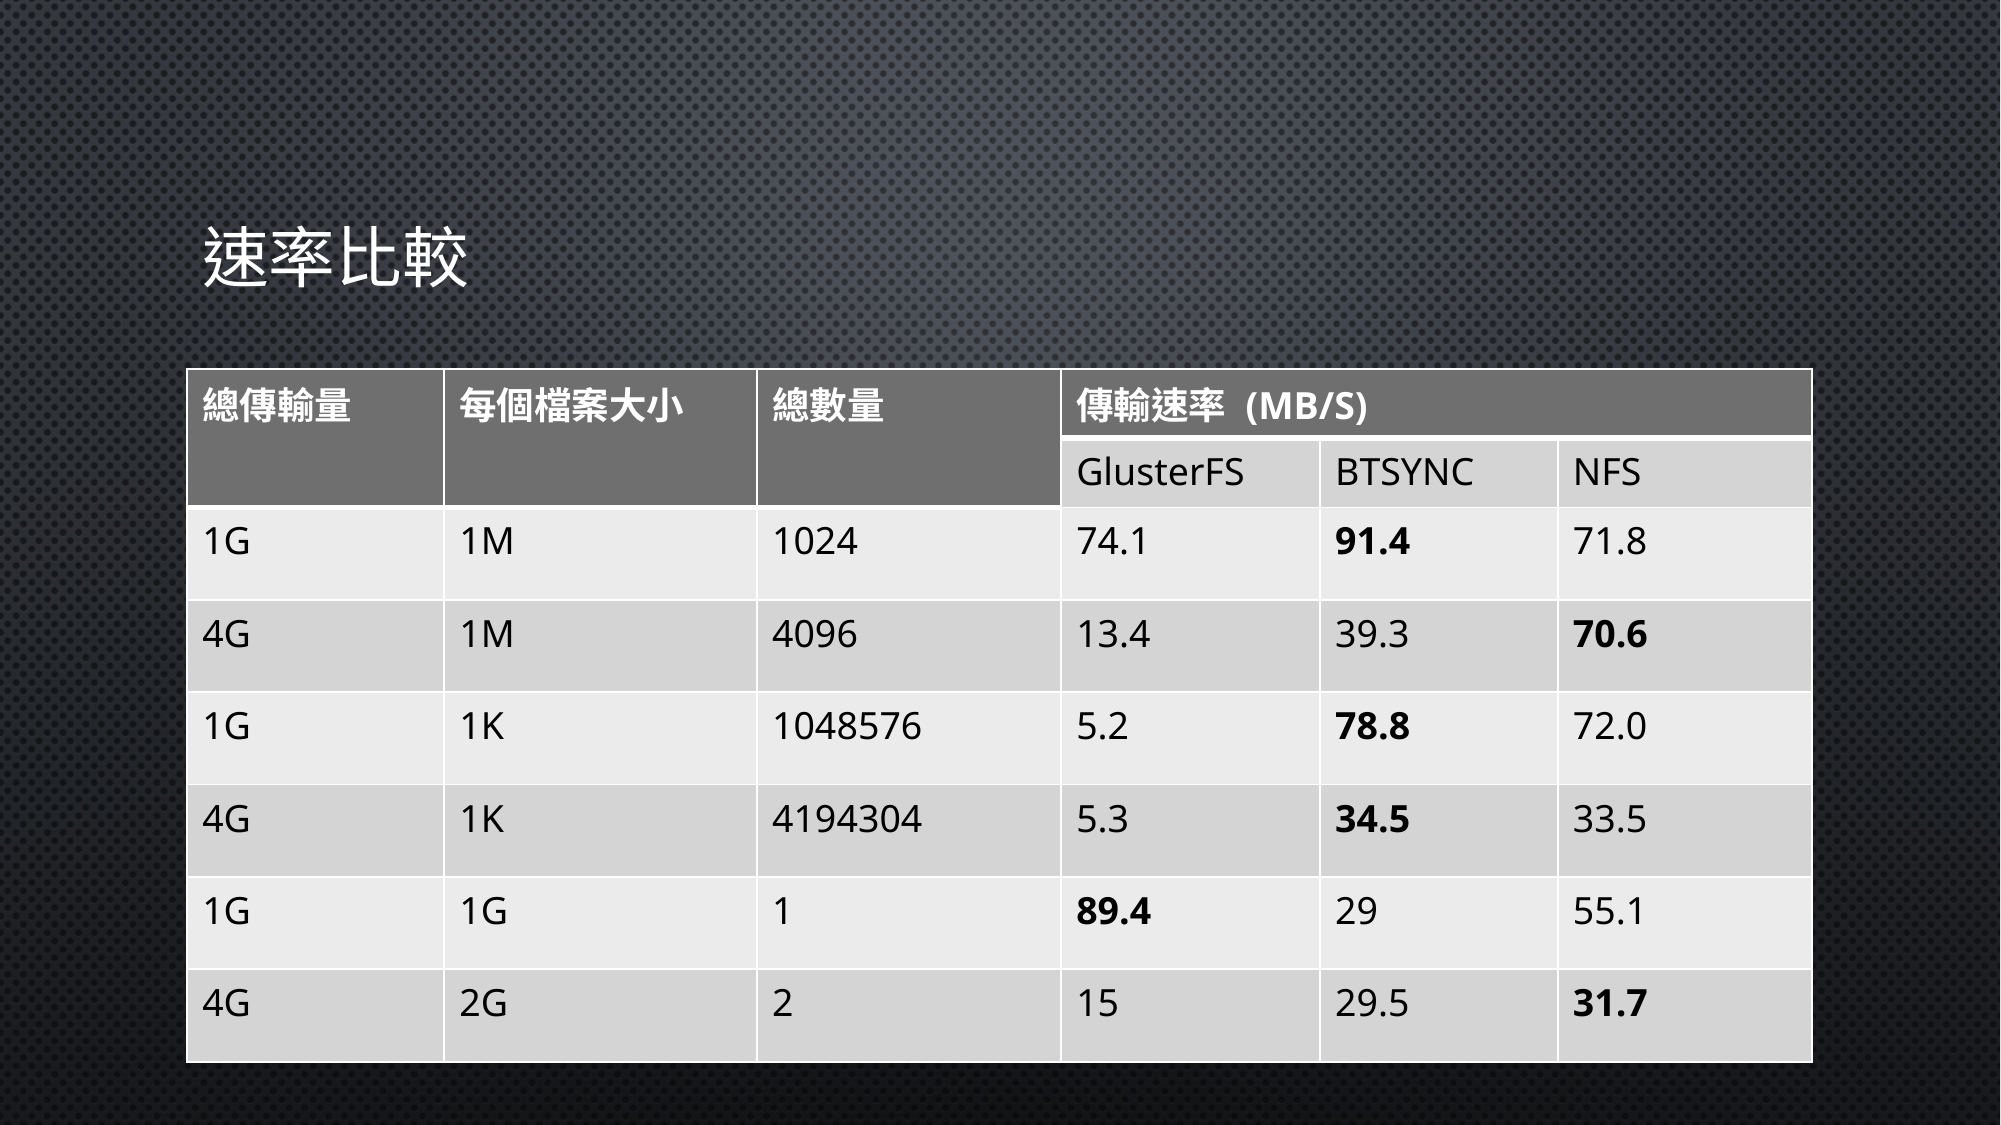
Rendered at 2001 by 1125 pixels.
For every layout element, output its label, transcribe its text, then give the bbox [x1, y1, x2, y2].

table_header 總數量 [758, 370, 1060, 505]
table_cell 2 [758, 970, 1060, 1061]
table_cell BTSYNC [1321, 441, 1557, 507]
table_cell 70.6 [1559, 601, 1811, 691]
table_cell 2G [445, 970, 756, 1061]
table_cell 72.0 [1559, 693, 1811, 784]
table_cell NFS [1559, 441, 1811, 507]
table_cell 4194304 [758, 785, 1060, 876]
table_cell GlusterFS [1062, 441, 1319, 507]
table_cell 1G [188, 510, 443, 599]
table_cell 29.5 [1321, 970, 1557, 1061]
title 速率比較 [187, 99, 1813, 368]
table_cell 71.8 [1559, 508, 1811, 599]
table_cell 1 [758, 878, 1060, 968]
table_cell 1048576 [758, 693, 1060, 784]
table_cell 1M [445, 510, 756, 599]
table_cell 15 [1062, 970, 1319, 1061]
table_cell 31.7 [1559, 970, 1811, 1061]
table_cell 91.4 [1321, 508, 1557, 599]
table_cell 34.5 [1321, 785, 1557, 876]
table_cell 1024 [758, 510, 1060, 599]
table_cell 39.3 [1321, 601, 1557, 691]
table_cell 5.2 [1062, 693, 1319, 784]
table_cell 4G [188, 970, 443, 1061]
table_cell 1G [445, 878, 756, 968]
table_cell 33.5 [1559, 785, 1811, 876]
table_cell 13.4 [1062, 601, 1319, 691]
table_cell 4G [188, 601, 443, 691]
table_cell 1G [188, 878, 443, 968]
table_cell 4096 [758, 601, 1060, 691]
table_cell 89.4 [1062, 878, 1319, 968]
table_header 傳輸速率 (MB/S) [1062, 370, 1811, 435]
table_cell 78.8 [1321, 693, 1557, 784]
table_cell 1G [188, 693, 443, 784]
table_cell 5.3 [1062, 785, 1319, 876]
table_header 總傳輸量 [188, 370, 443, 505]
table_cell 1K [445, 693, 756, 784]
table_cell 4G [188, 785, 443, 876]
table_cell 74.1 [1062, 508, 1319, 599]
table_header 每個檔案大小 [445, 370, 756, 505]
table_cell 1M [445, 601, 756, 691]
table_cell 1K [445, 785, 756, 876]
table_cell 29 [1321, 878, 1557, 968]
table_cell 55.1 [1559, 878, 1811, 968]
